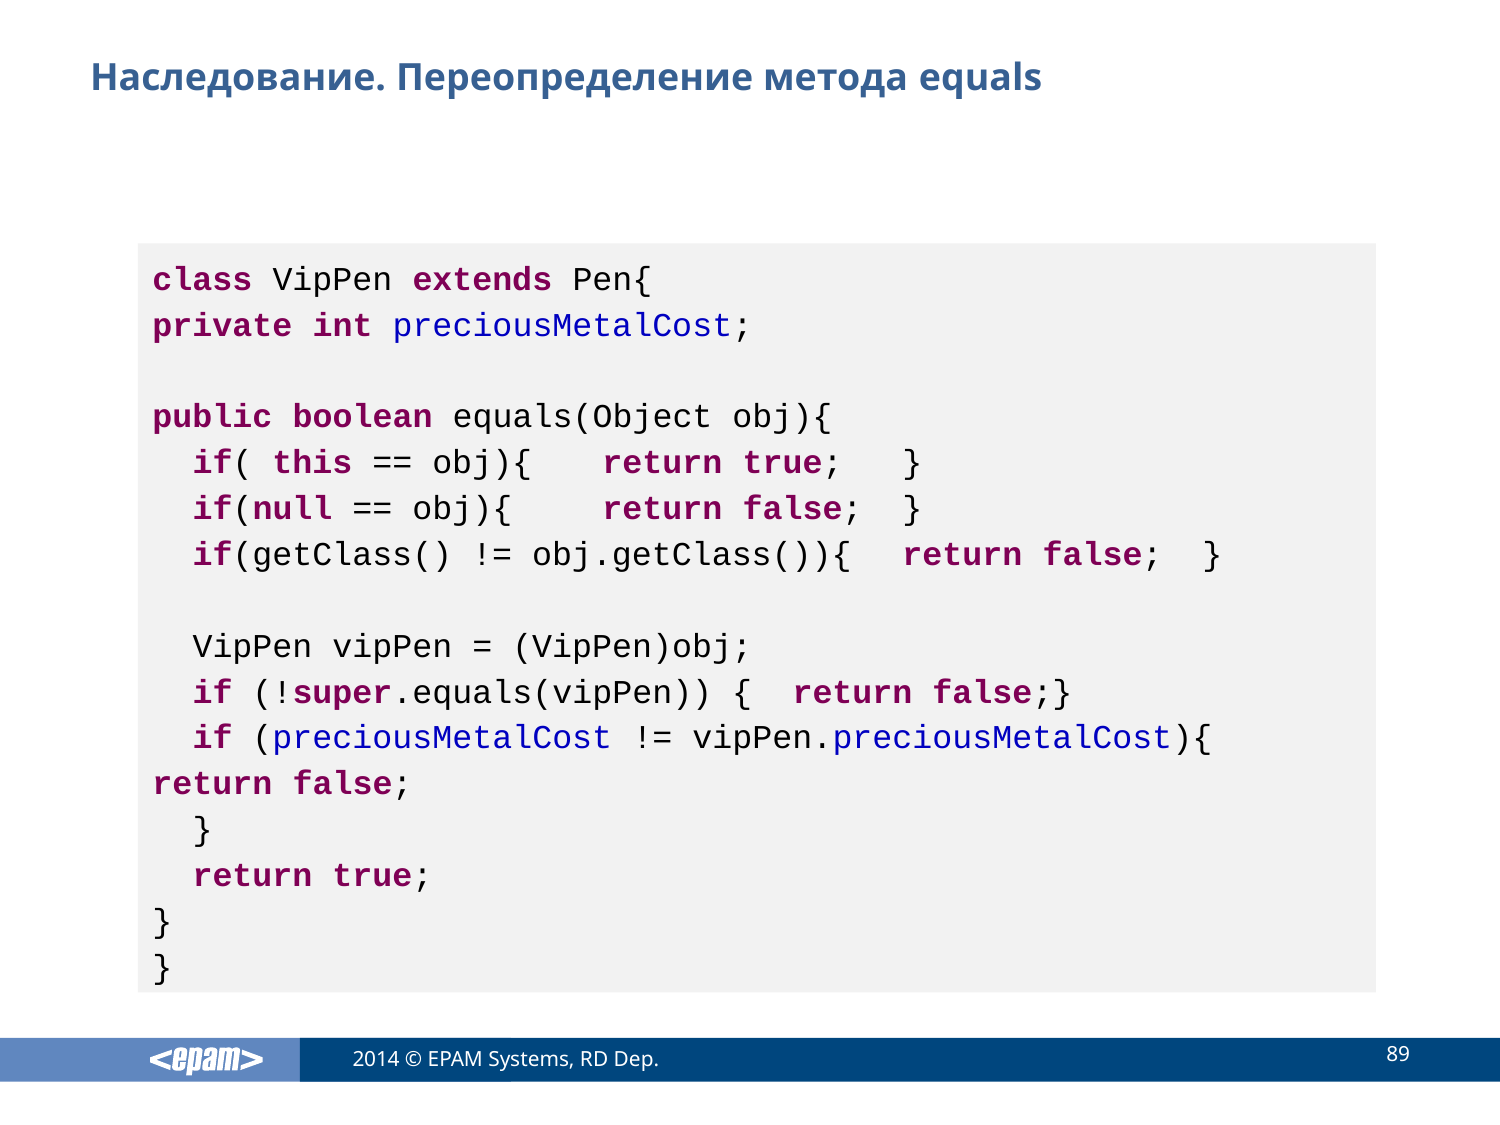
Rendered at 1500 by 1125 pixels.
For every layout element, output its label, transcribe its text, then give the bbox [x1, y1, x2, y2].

footer 2014 © EPAM Systems, RD Dep. [337, 1028, 738, 1088]
slide_number 89 [1262, 1025, 1425, 1085]
text_box class VipPen extends Pen{ private int preciousMetalCost; public boolean equals(Object obj){ if( this == obj){ return true; } if(null == obj){ return false; } if(getClass() != obj.getClass()){ return false; } VipPen vipPen = (VipPen)obj; if (!super.equals(vipPen)) { return false; } if (preciousMetalCost != vipPen.preciousMetalCost){ return false; } return true; } } [137, 243, 1376, 993]
title Наследование. Переопределение метода equals [75, 45, 1425, 163]
